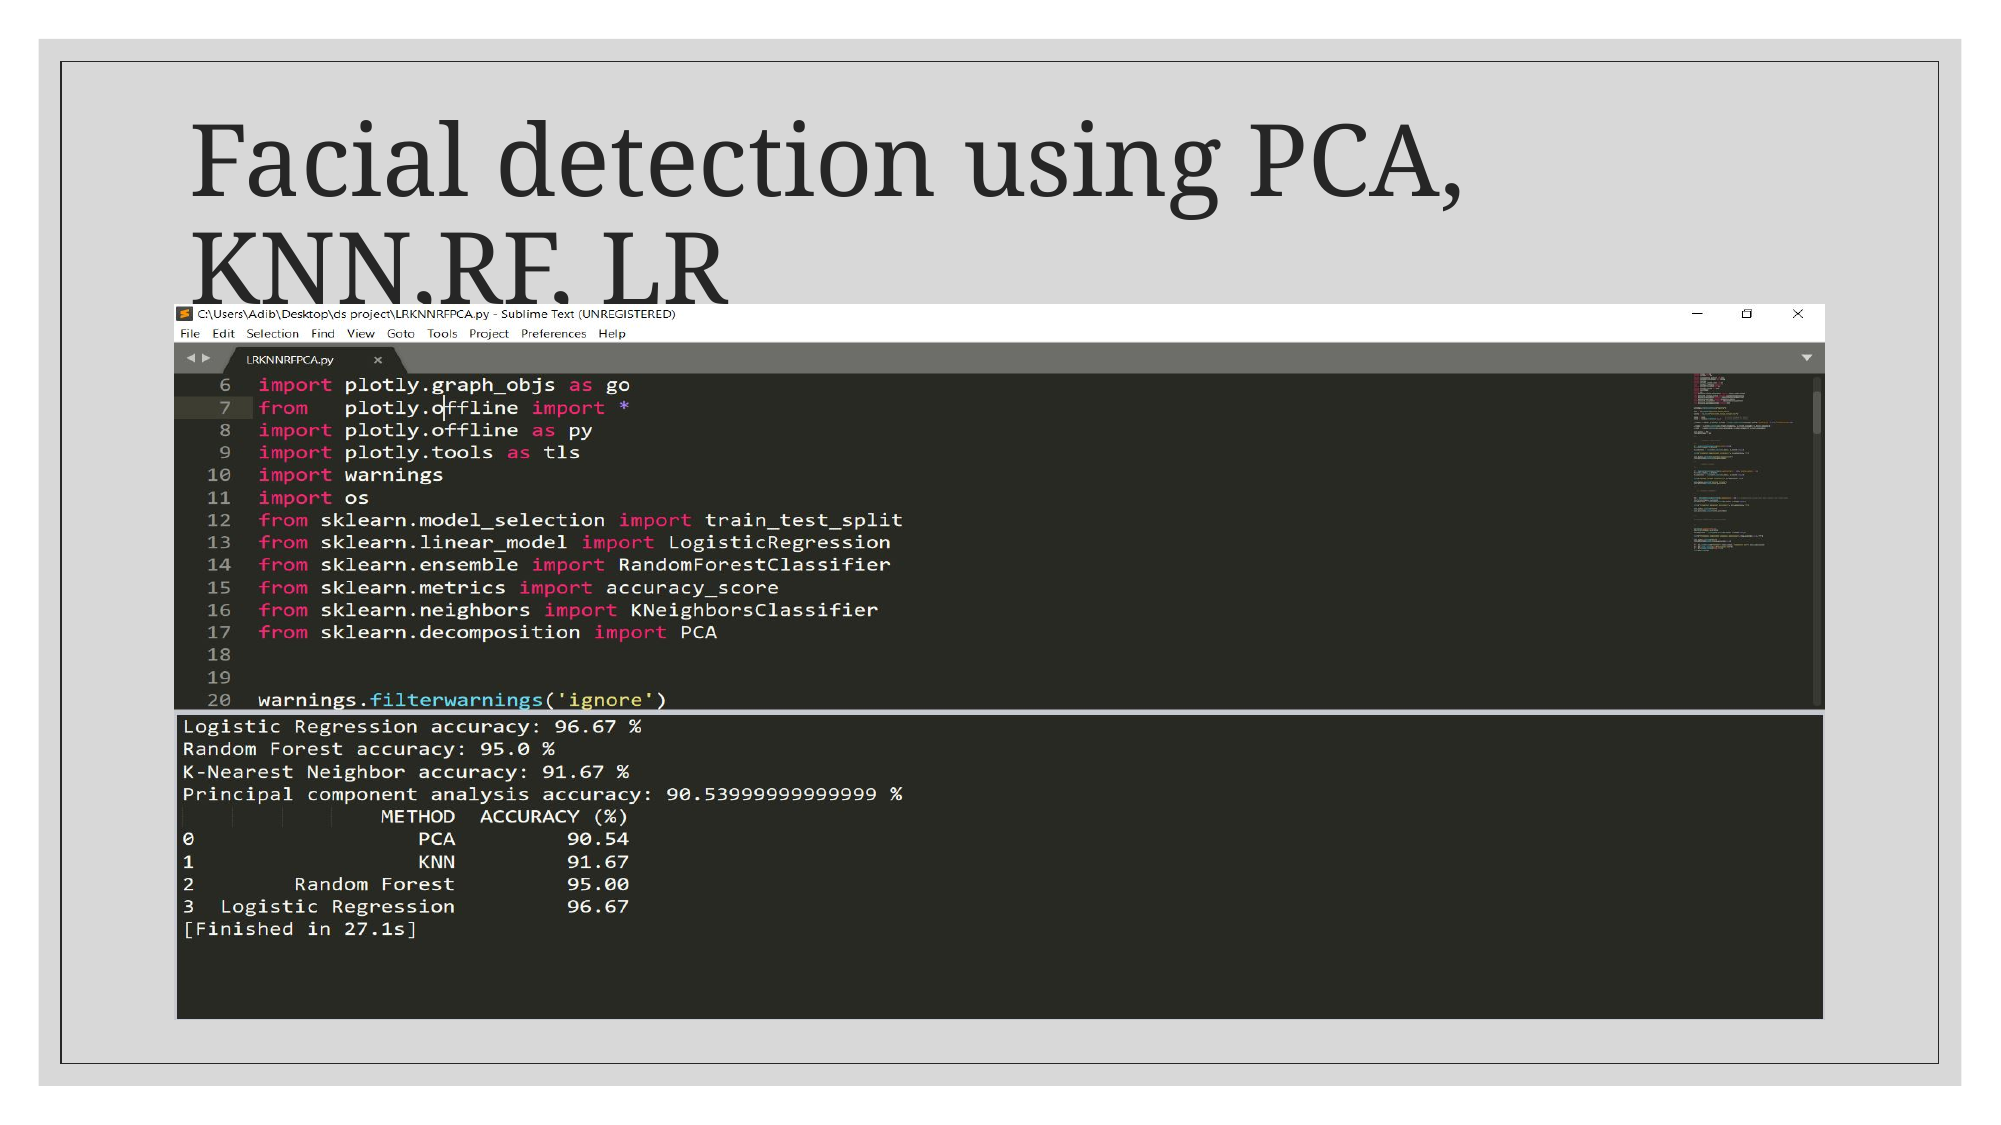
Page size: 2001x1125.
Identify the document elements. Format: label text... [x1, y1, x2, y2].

title Facial detection using PCA, KNN,RF, LR [174, 105, 1825, 300]
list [174, 304, 1825, 1020]
